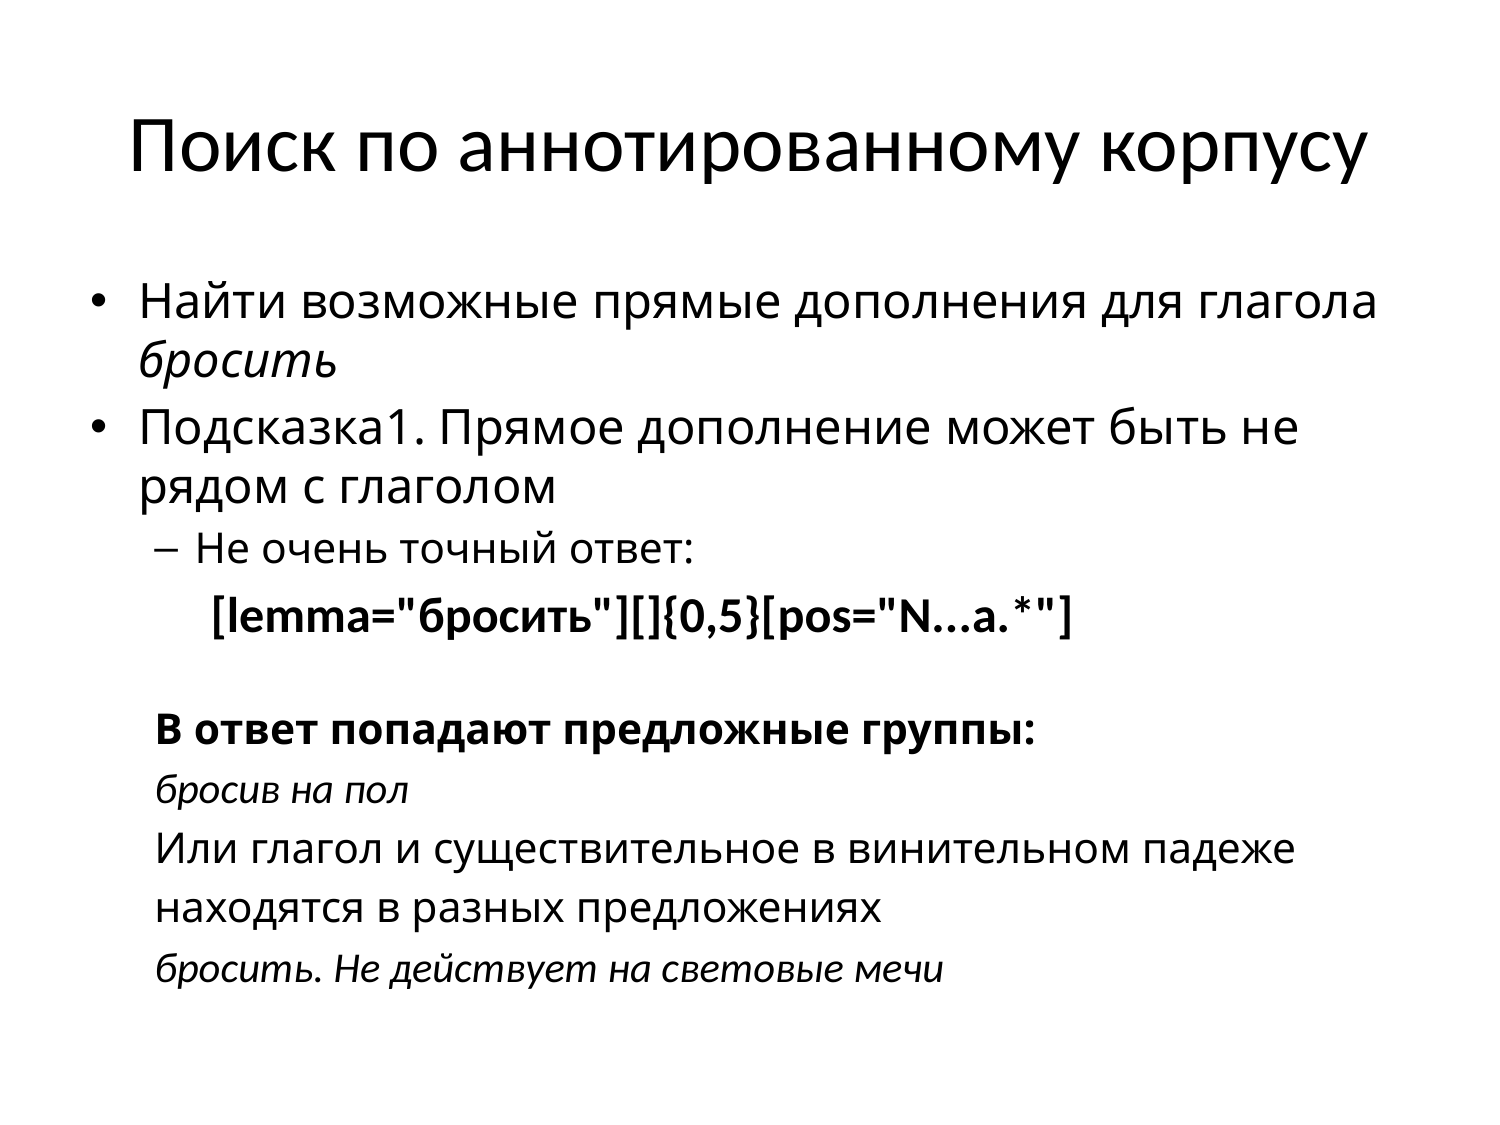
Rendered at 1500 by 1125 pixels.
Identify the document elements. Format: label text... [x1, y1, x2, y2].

title Поиск по аннотированному корпусу [75, 45, 1425, 233]
list Найти возможные прямые дополнения для глагола бросить Подсказка1. Прямое дополнение может быть не рядом с глаголом Не очень точный ответ: [lemma="бросить"][]{0,5}[pos="N...a.*"] В ответ попадают предложные группы: бросив на пол Или глагол и существительное в винительном падеже находятся в разных предложениях бросить. Не действует на световые мечи [75, 262, 1425, 1005]
